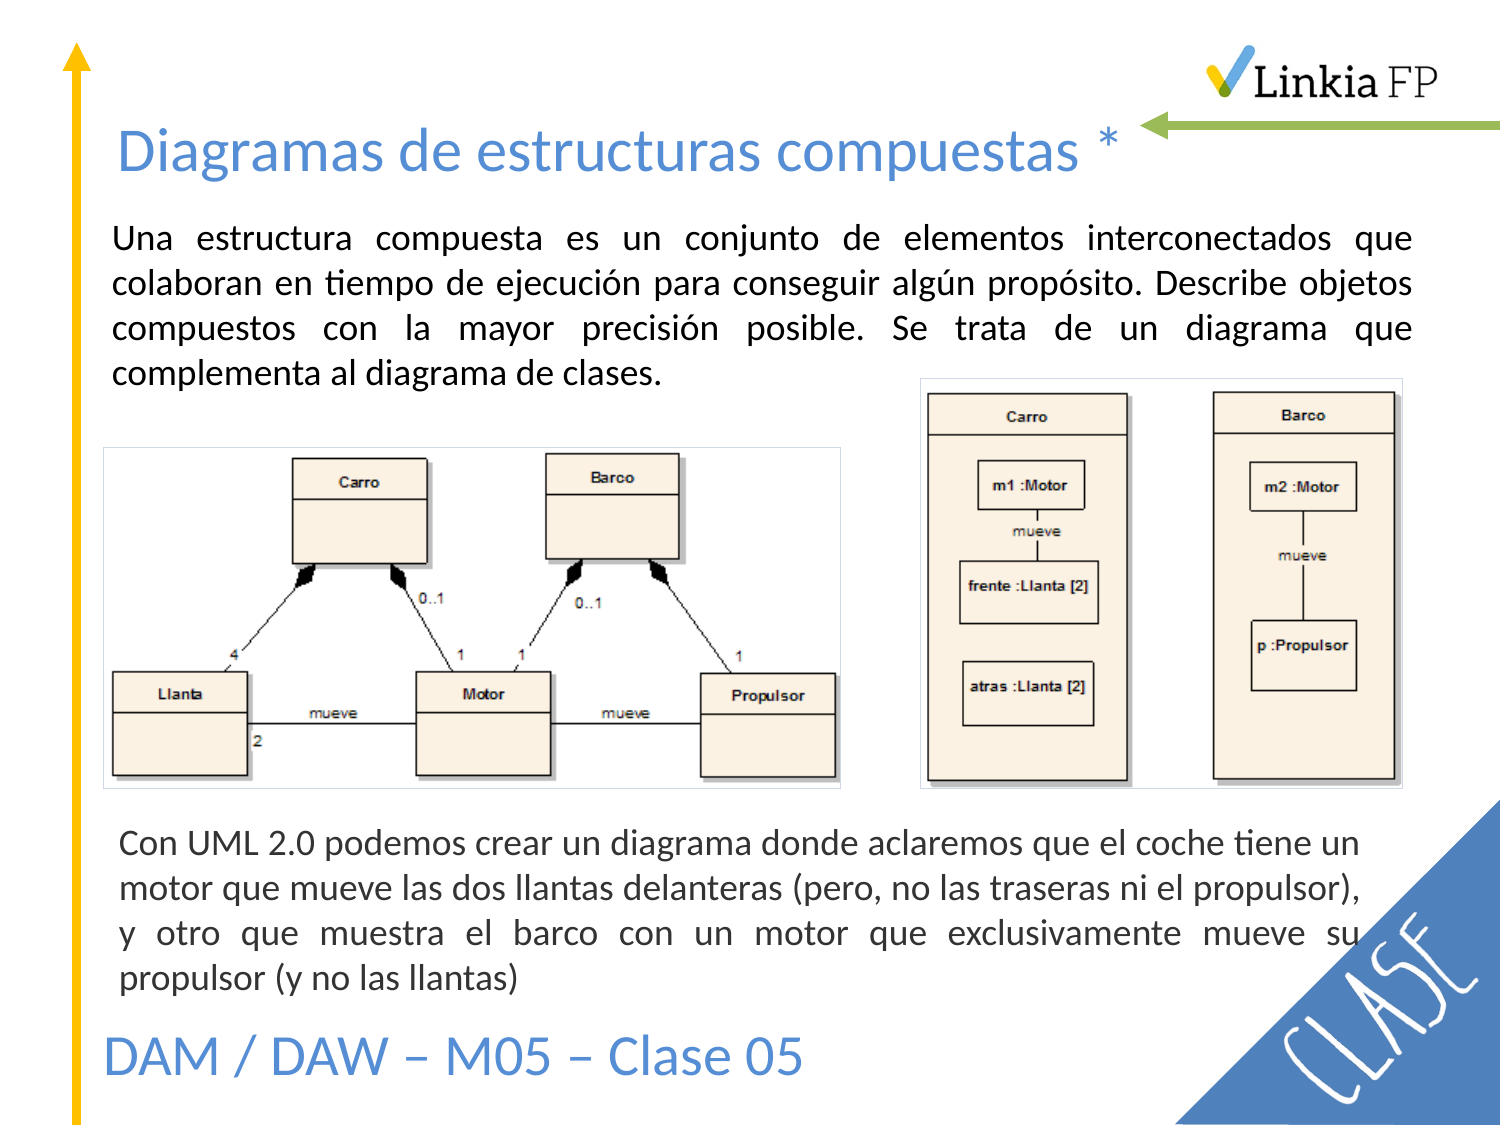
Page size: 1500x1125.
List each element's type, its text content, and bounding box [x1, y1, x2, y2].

text_box Diagramas de estructuras compuestas * [103, 101, 1459, 231]
picture [102, 447, 841, 789]
text_box Una estructura compuesta es un conjunto de elementos interconectados que colaboran en tiempo de ejecución para conseguir algún propósito. Describe objetos compuestos con la mayor precisión posible. Se trata de un diagrama que complementa al diagrama de clases. [97, 205, 1430, 401]
text_box DAM / DAW – M05 – Clase 05 [88, 1009, 925, 1097]
picture [1198, 42, 1449, 99]
picture [1270, 902, 1490, 1120]
picture [920, 378, 1404, 789]
text_box Con UML 2.0 podemos crear un diagrama donde aclaremos que el coche tiene un motor que mueve las dos llantas delanteras (pero, no las traseras ni el propulsor), y otro que muestra el barco con un motor que exclusivamente mueve su propulsor (y no las llantas) [103, 810, 1377, 1006]
